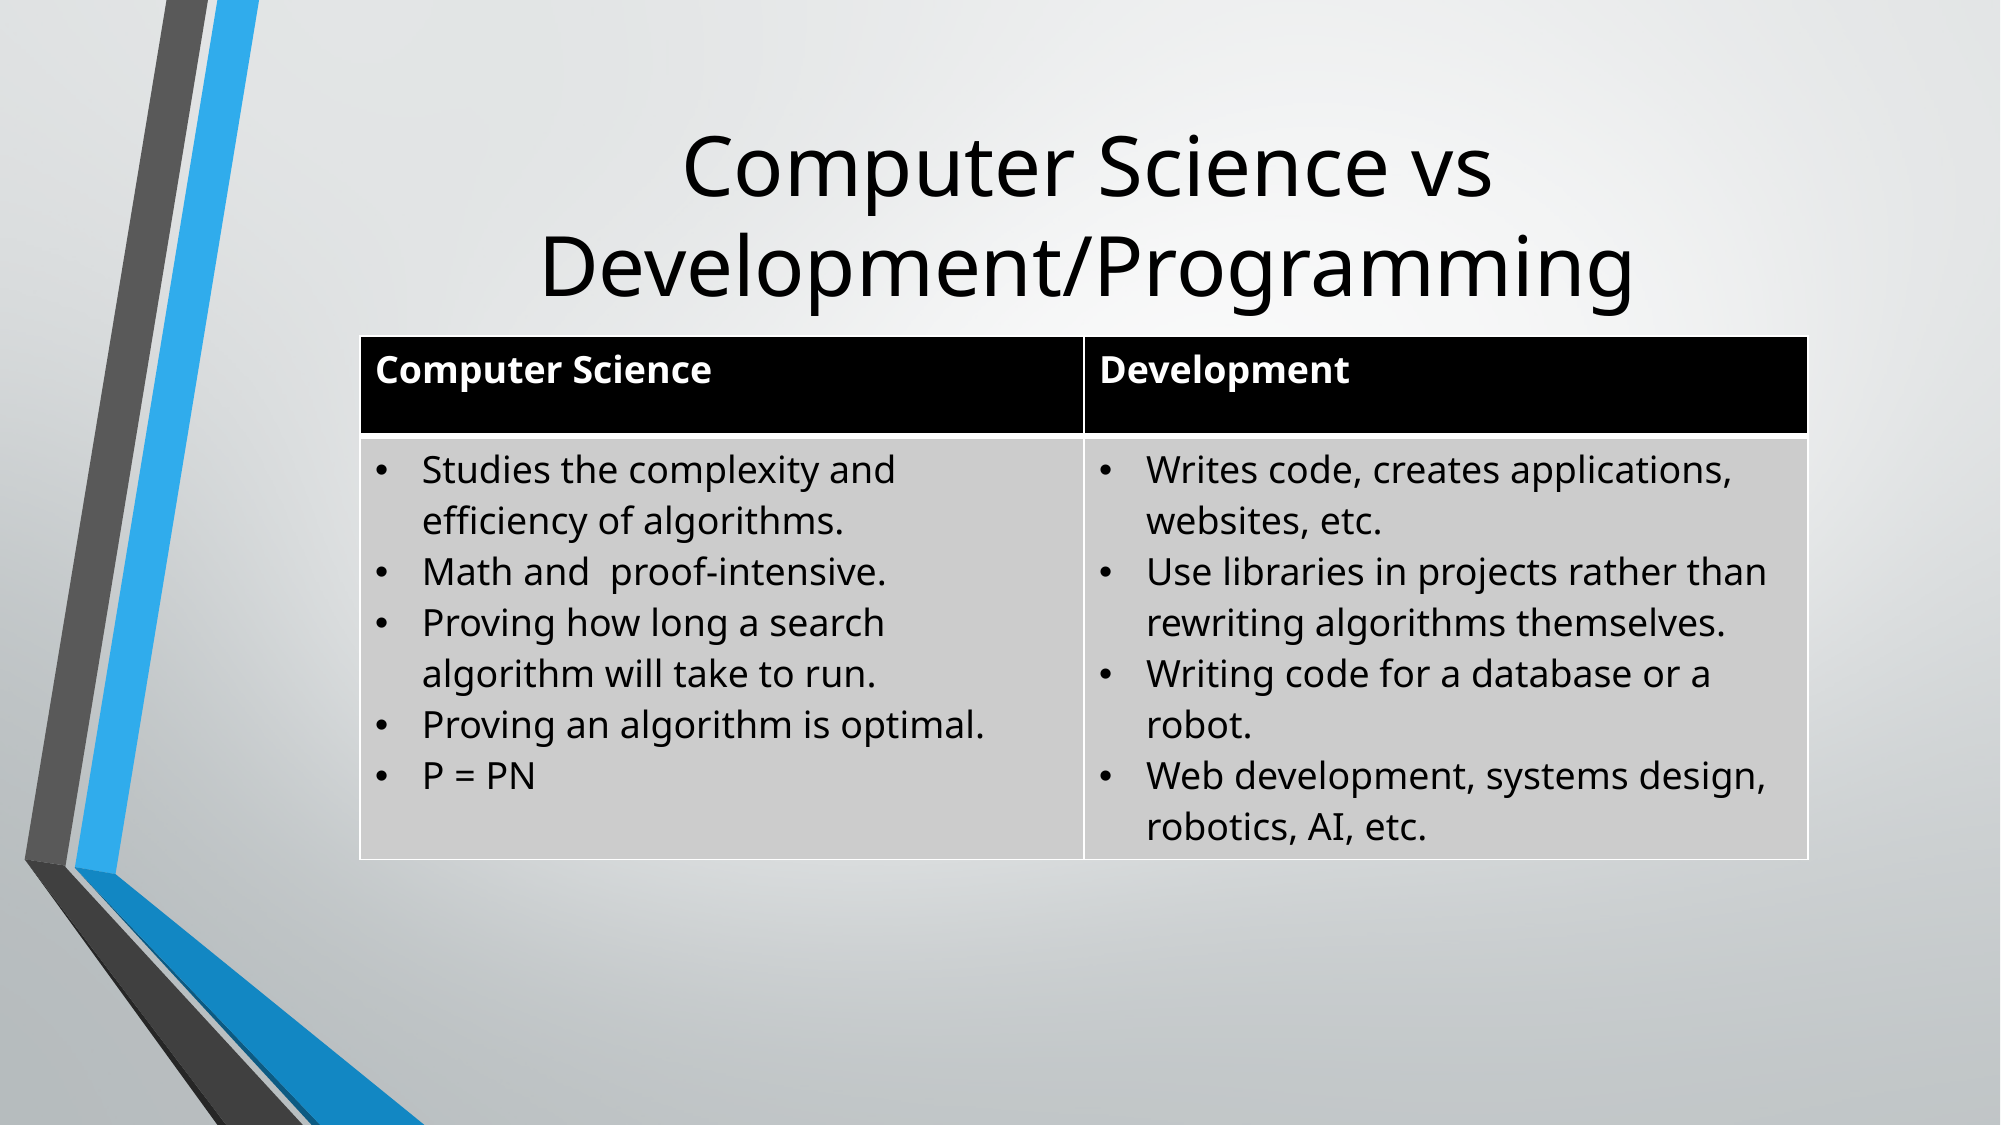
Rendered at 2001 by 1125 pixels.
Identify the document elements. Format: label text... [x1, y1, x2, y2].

table_cell Writes code, creates applications, websites, etc. Use libraries in projects rather than rewriting algorithms themselves. Writing code for a database or a robot. Web development, systems design, robotics, AI, etc. [1085, 439, 1807, 859]
table_cell Studies the complexity and efficiency of algorithms. Math and proof-intensive. Proving how long a search algorithm will take to run. Proving an algorithm is optimal. P = PN [361, 439, 1083, 859]
title Computer Science vs Development/Programming [258, 0, 1918, 427]
table_header Development [1085, 337, 1807, 433]
table_header Computer Science [361, 337, 1083, 433]
